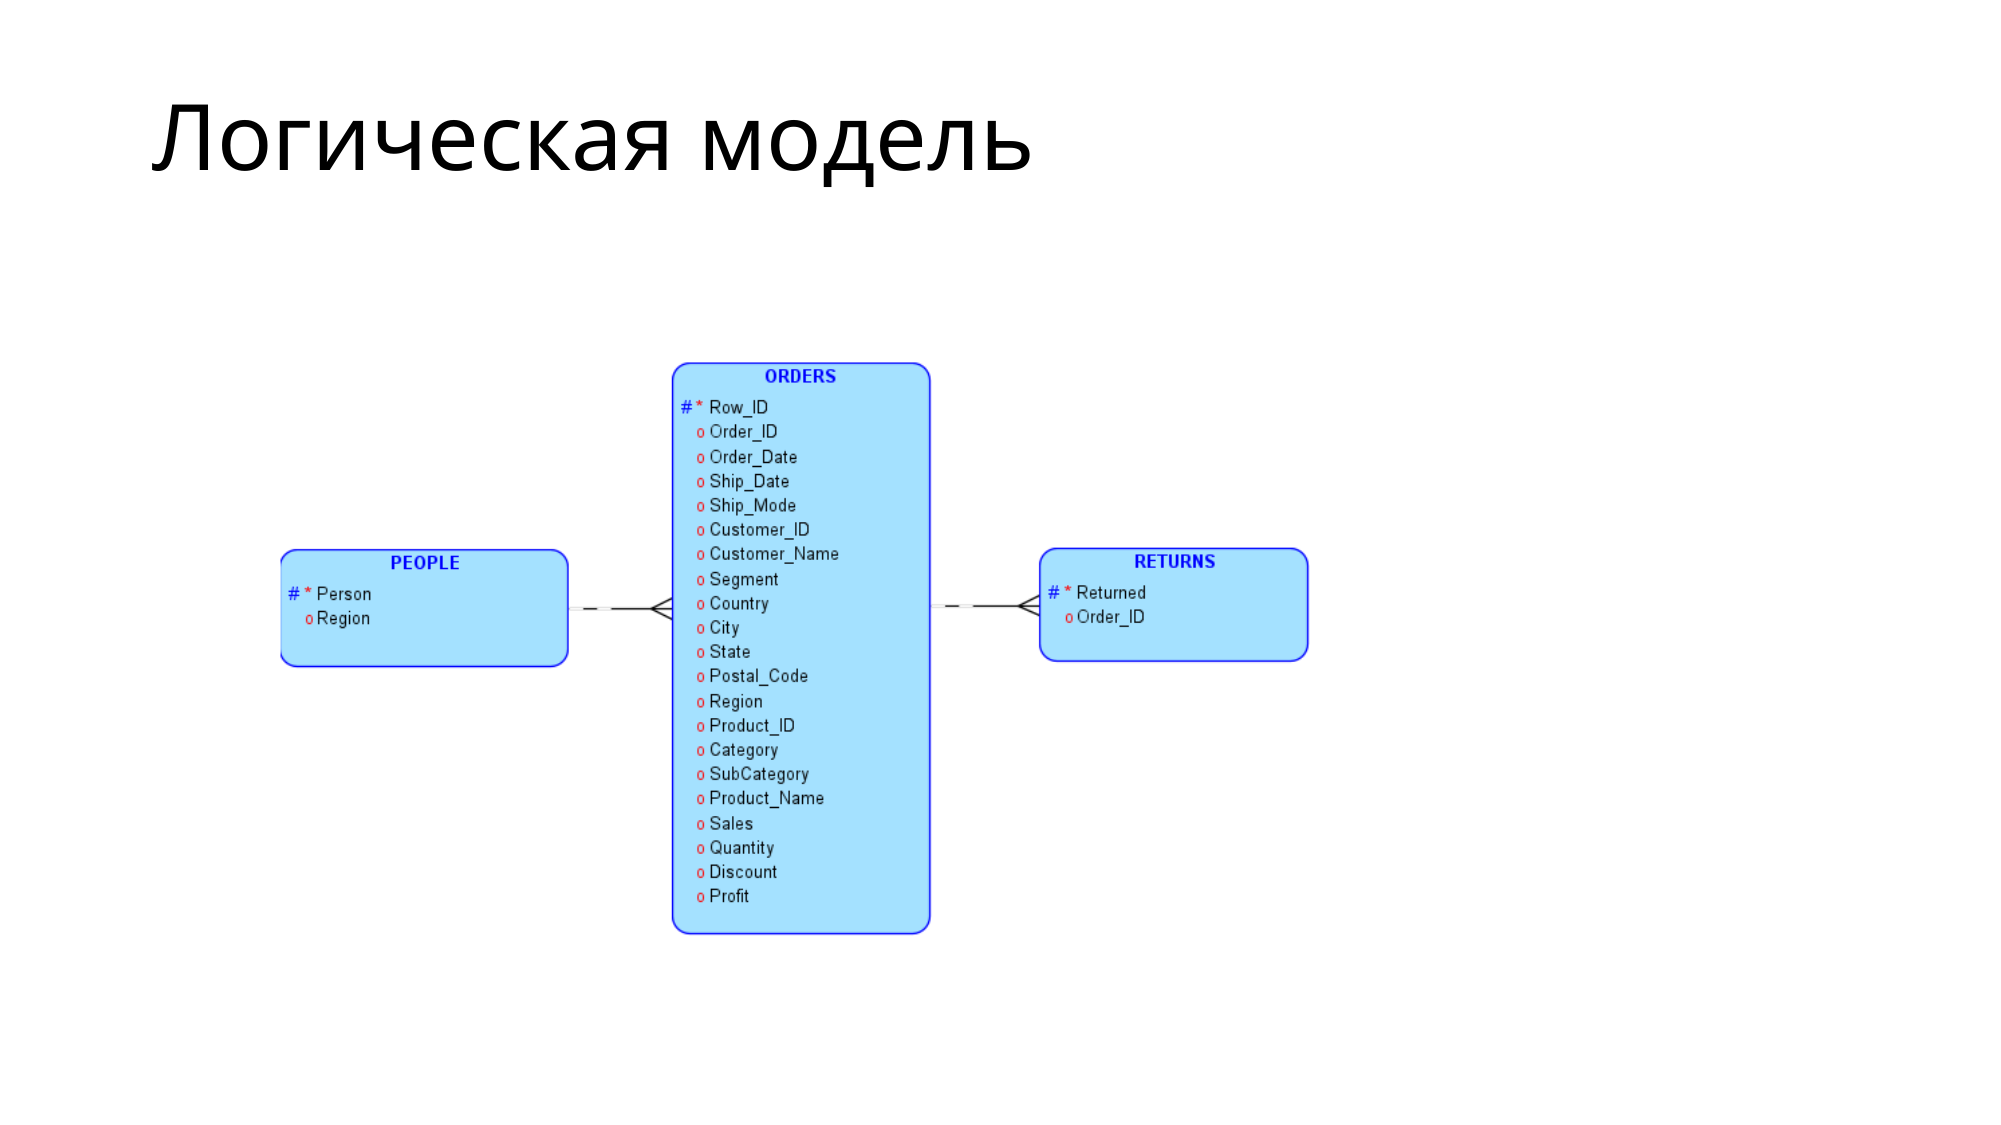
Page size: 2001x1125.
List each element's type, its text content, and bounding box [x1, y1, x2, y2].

title Логическая модель [137, 32, 1863, 250]
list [207, 223, 1448, 1007]
